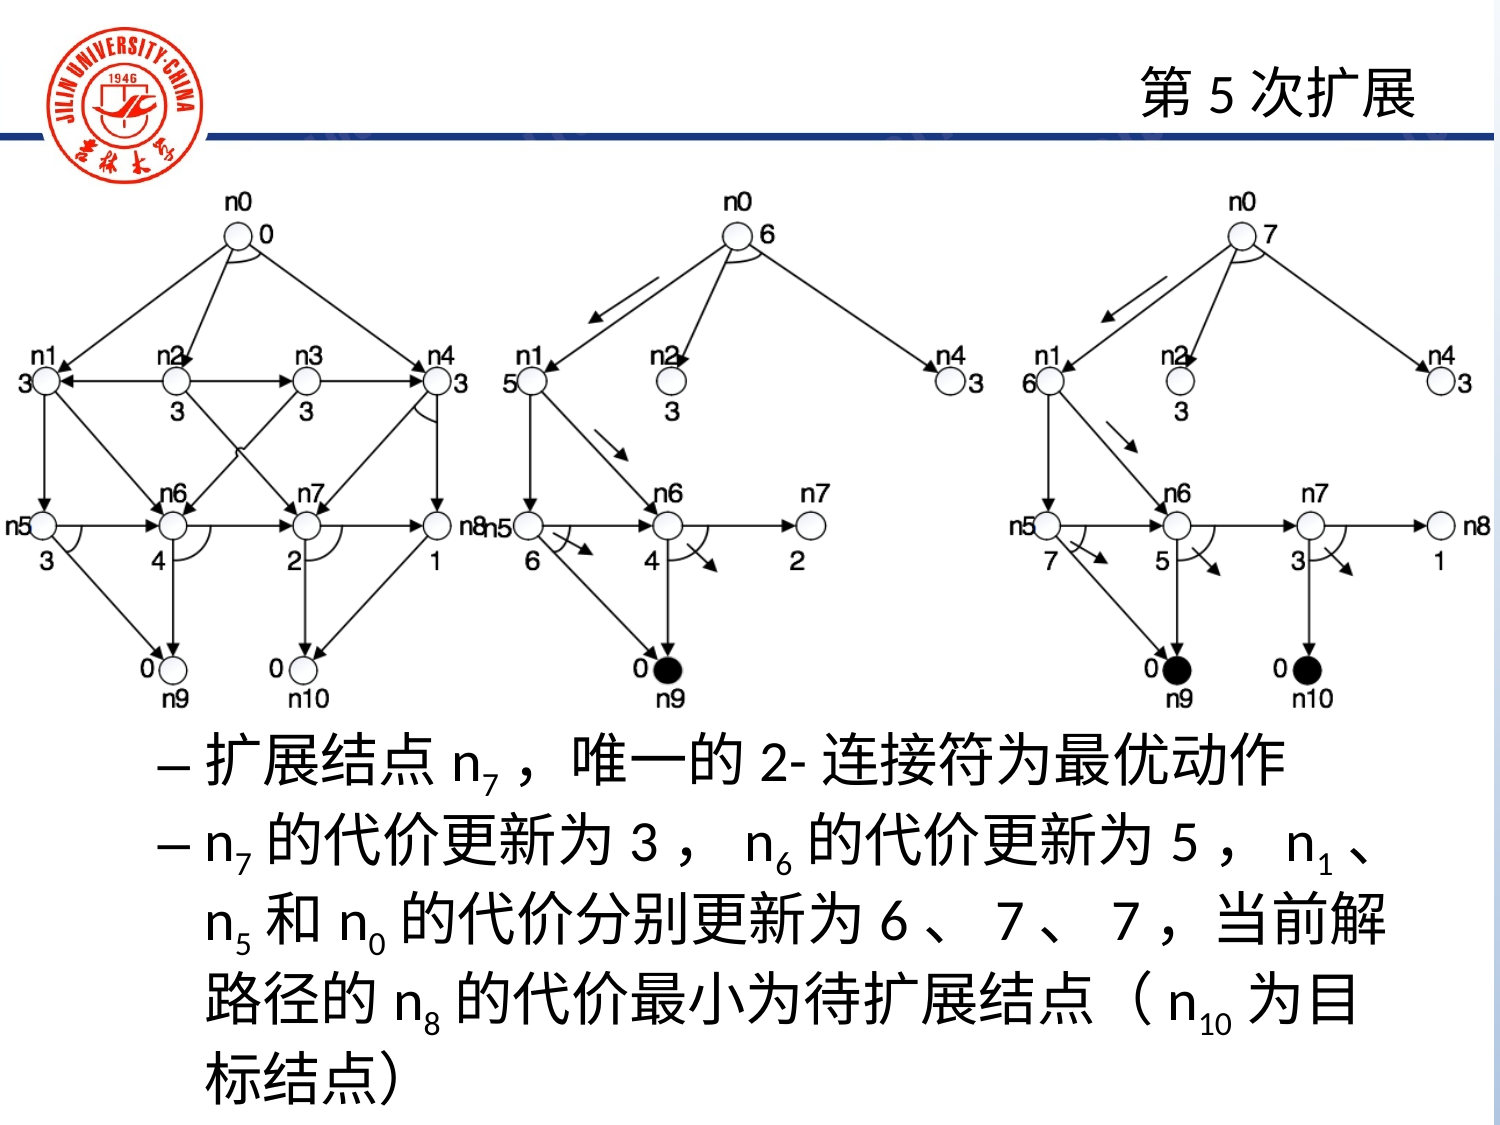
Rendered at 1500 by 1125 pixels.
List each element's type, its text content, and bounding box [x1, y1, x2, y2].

text_box 扩展结点n7，唯一的2-连接符为最优动作 n7的代价更新为3，n6的代价更新为5，n1、n5和n0的代价分别更新为6、7、7，当前解路径的n8的代价最小为待扩展结点（n10为目标结点） [74, 717, 1425, 1120]
title 第5次扩展 [74, 44, 1426, 138]
picture [0, 0, 1500, 1125]
